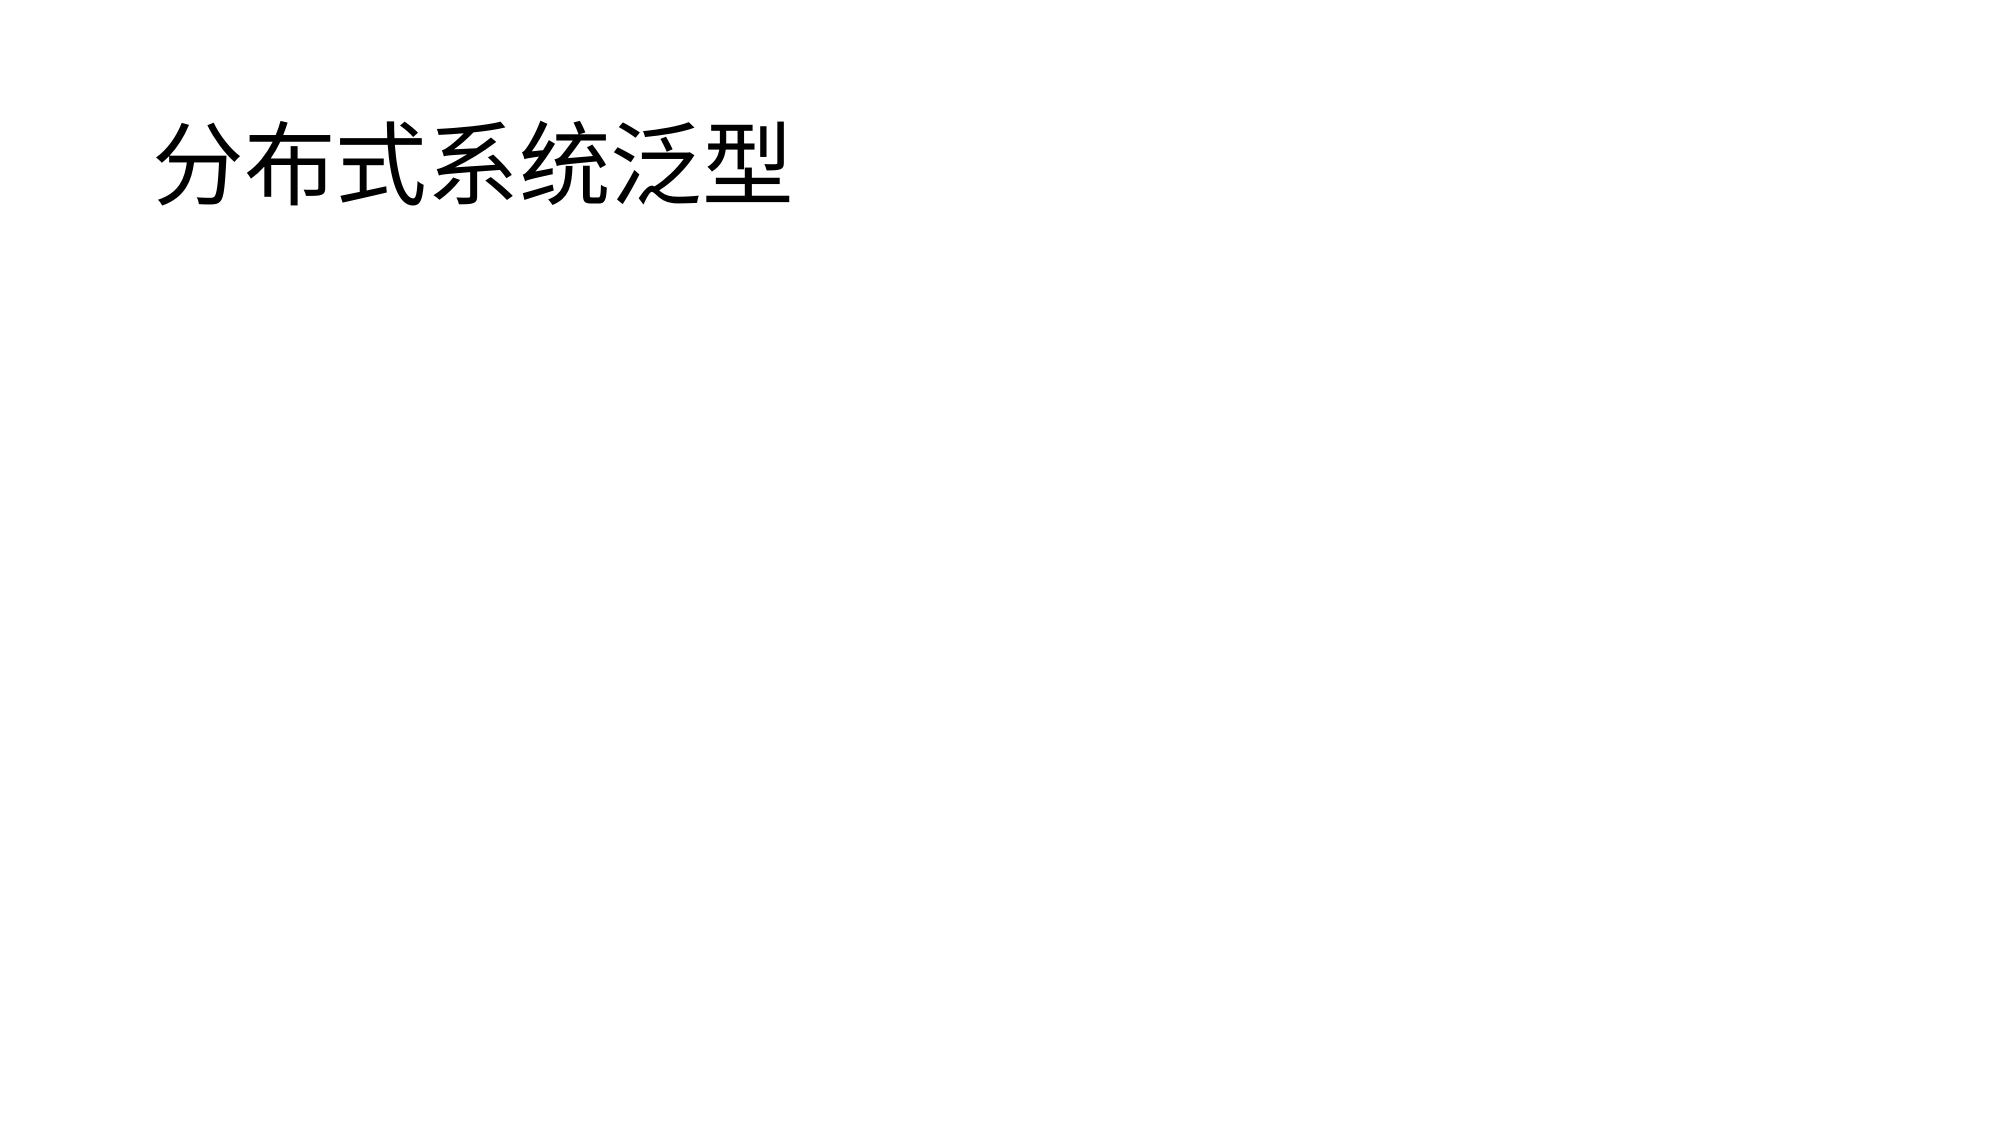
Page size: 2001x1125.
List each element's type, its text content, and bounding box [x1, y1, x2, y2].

title 分布式系统泛型 [137, 59, 1863, 278]
